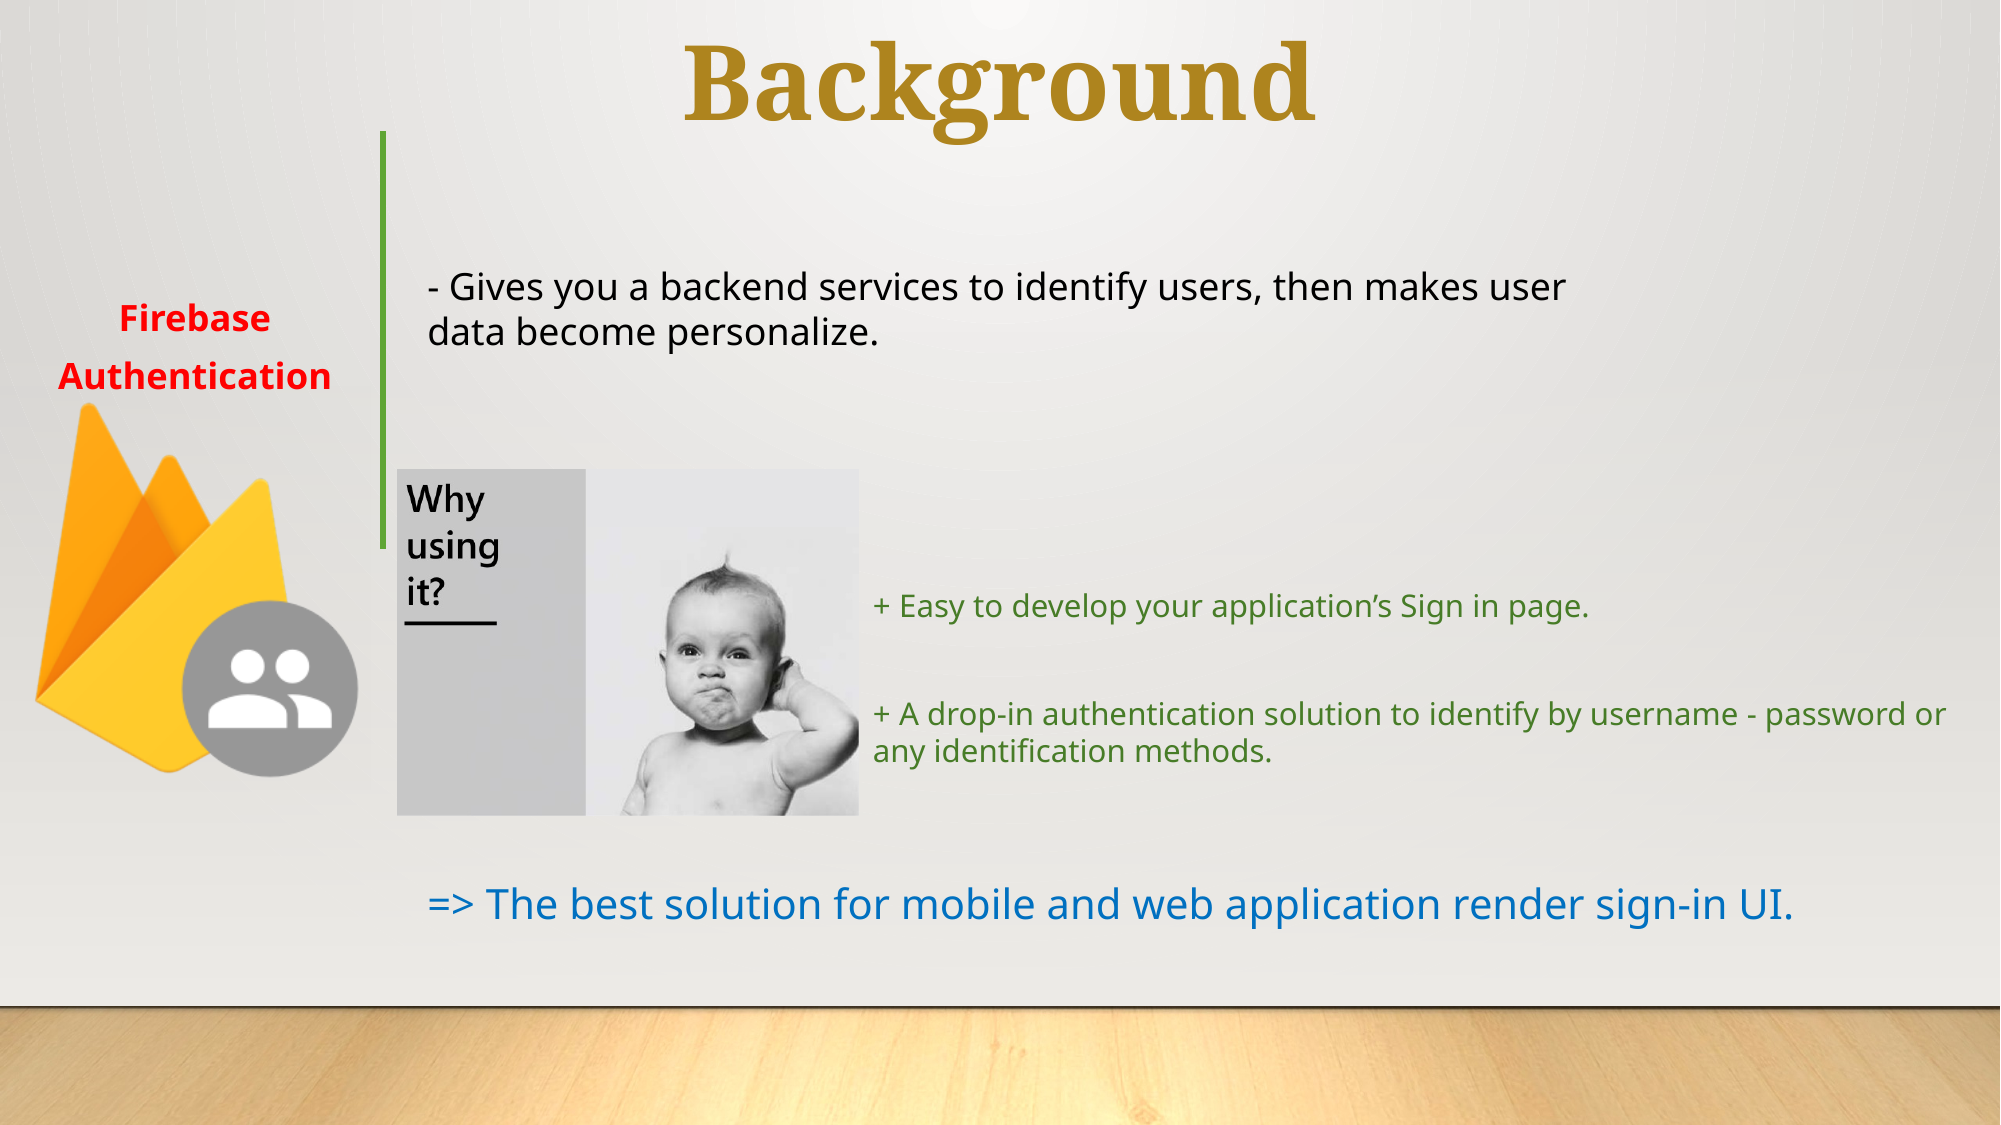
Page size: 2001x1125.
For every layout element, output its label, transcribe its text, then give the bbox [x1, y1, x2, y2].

text_box Firebase Authentication [42, 287, 348, 386]
text_box - Gives you a backend services to identify users, then makes user data become personalize. [412, 255, 1653, 361]
text_box => The best solution for mobile and web application render sign-in UI. [412, 870, 1879, 936]
picture [0, 386, 372, 790]
text_box Background [412, 0, 1588, 144]
picture [396, 468, 859, 816]
text_box + A drop-in authentication solution to identify by username - password or any identification methods. [859, 686, 2000, 777]
text_box + Easy to develop your application’s Sign in page. [859, 578, 2000, 631]
picture [0, 1006, 2000, 1125]
